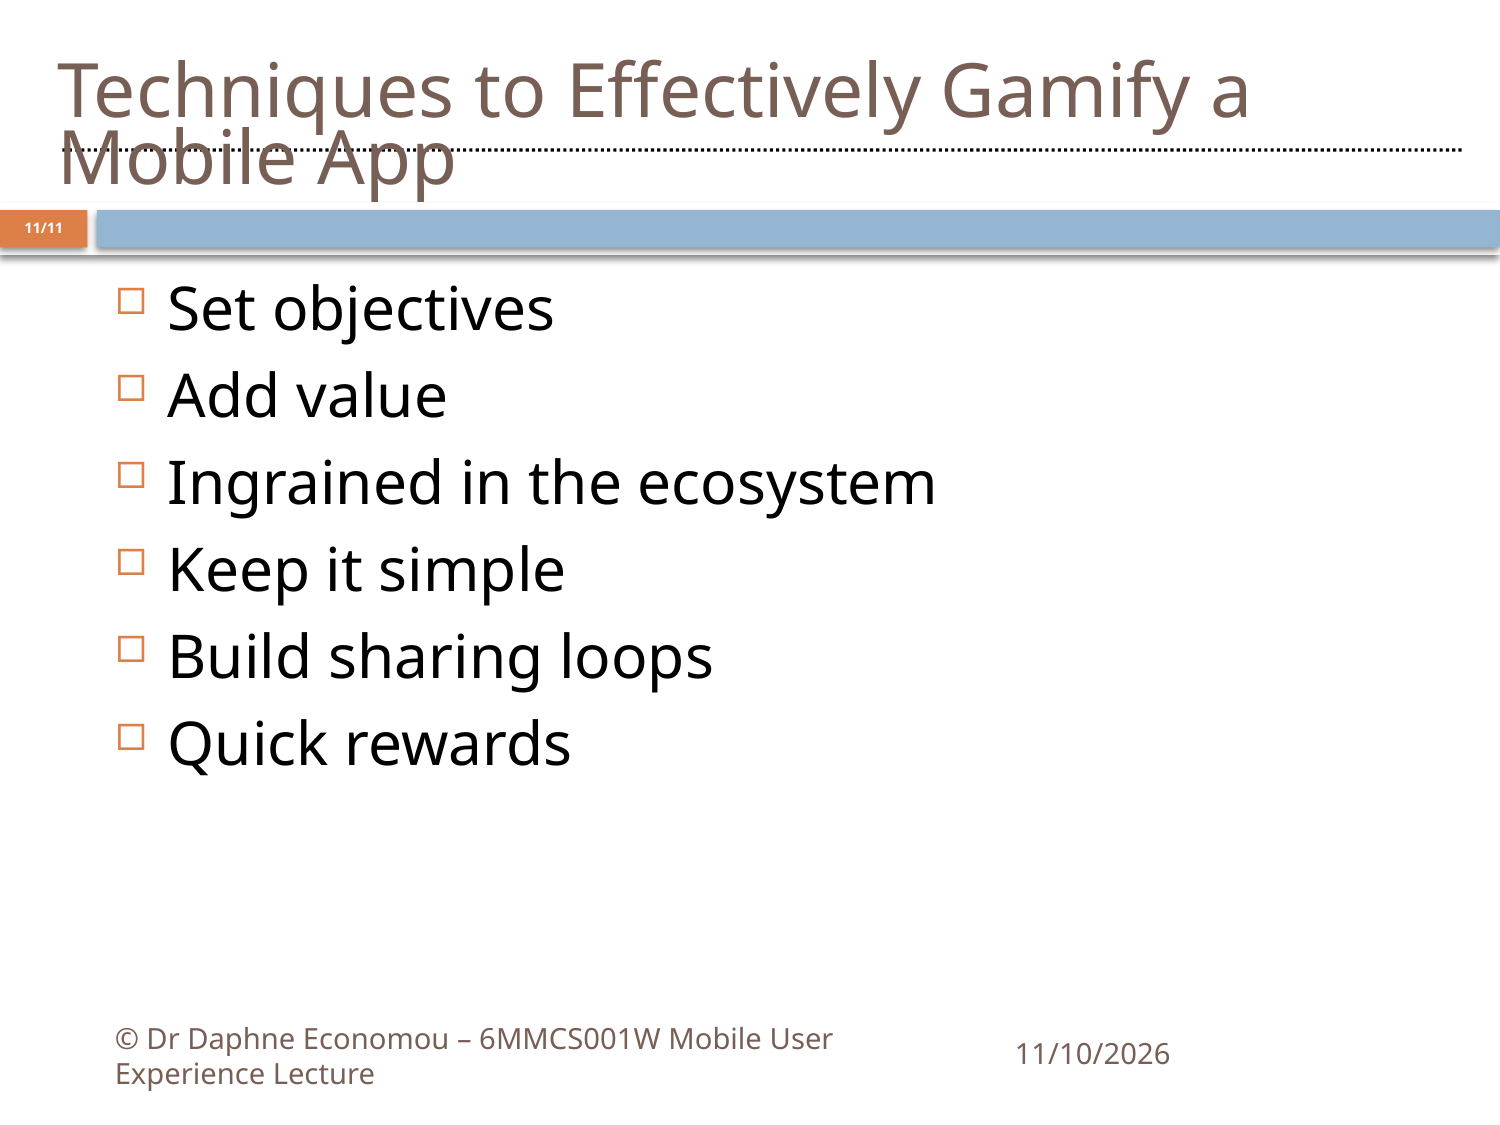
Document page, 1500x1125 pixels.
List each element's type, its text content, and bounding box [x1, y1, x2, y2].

list Set objectives Add value Ingrained in the ecosystem Keep it simple Build sharing loops Quick rewards [100, 262, 1438, 1000]
footer © Dr Daphne Economou – 6MMCS001W Mobile User Experience Lecture [99, 1024, 990, 1085]
slide_number 11/11 [0, 208, 88, 249]
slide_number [999, 1025, 1438, 1085]
title Techniques to Effectively Gamify a Mobile App [42, 51, 1500, 215]
